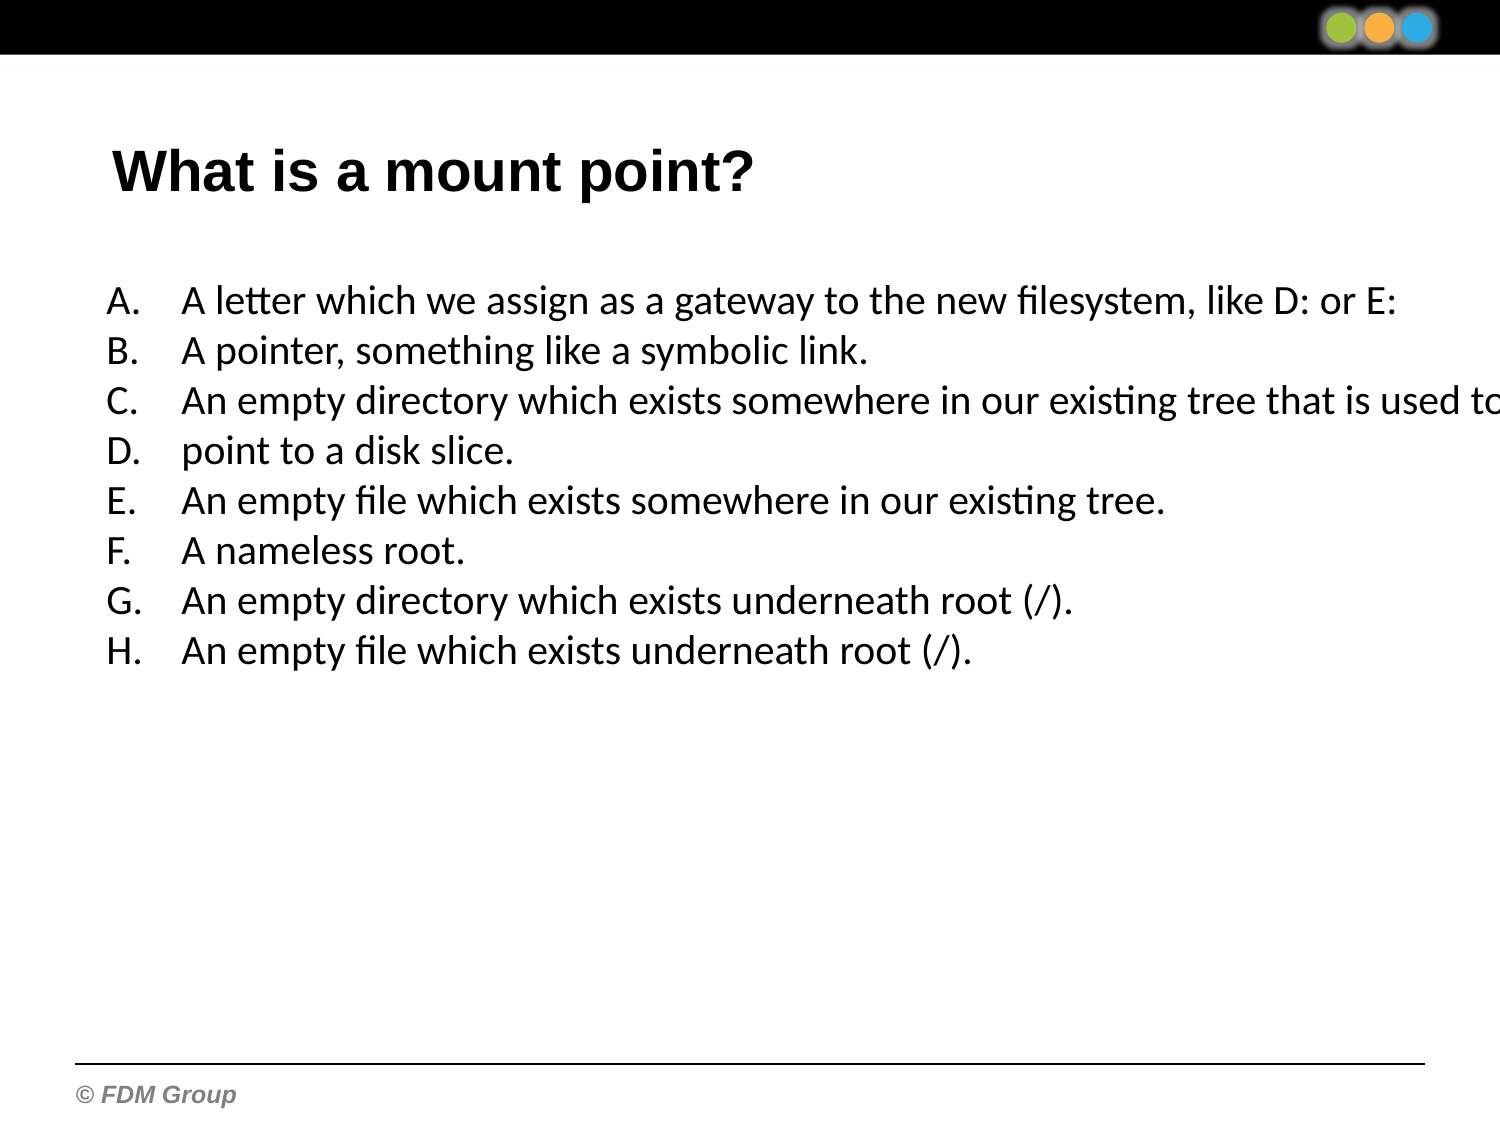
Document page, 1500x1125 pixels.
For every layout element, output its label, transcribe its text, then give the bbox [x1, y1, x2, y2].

text_box A letter which we assign as a gateway to the new filesystem, like D: or E: A pointer, something like a symbolic link. An empty directory which exists somewhere in our existing tree that is used to point to a disk slice. An empty file which exists somewhere in our existing tree. A nameless root. An empty directory which exists underneath root (/). An empty file which exists underneath root (/). [91, 264, 1500, 681]
text_box What is a mount point? [112, 133, 1436, 256]
